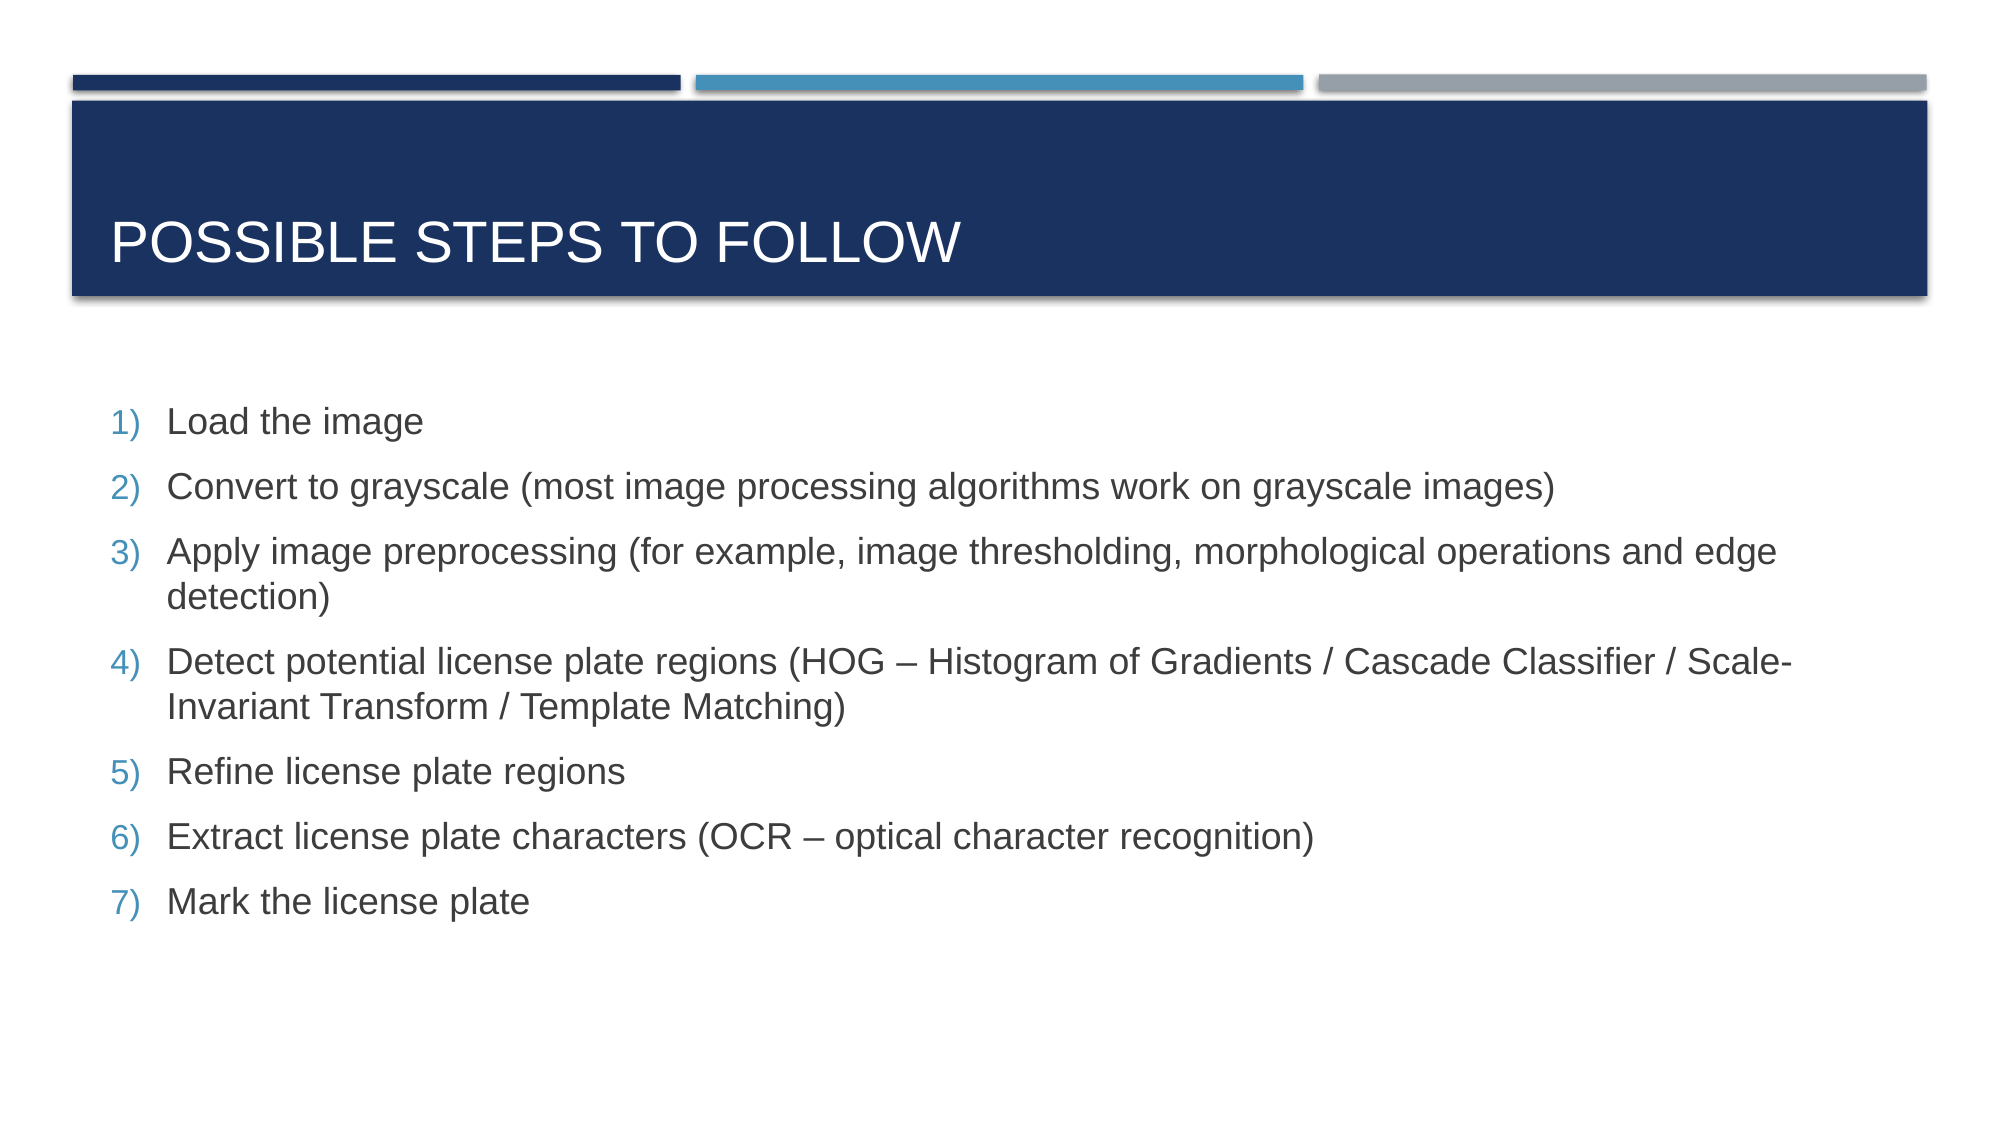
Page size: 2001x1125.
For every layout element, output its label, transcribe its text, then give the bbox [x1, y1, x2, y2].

list Load the image Convert to grayscale (most image processing algorithms work on grayscale images) Apply image preprocessing (for example, image thresholding, morphological operations and edge detection) Detect potential license plate regions (HOG – Histogram of Gradients / Cascade Classifier / Scale-Invariant Transform / Template Matching) Refine license plate regions Extract license plate characters (OCR – optical character recognition) Mark the license plate [95, 357, 1905, 962]
title Possible steps to follow [95, 115, 1905, 282]
